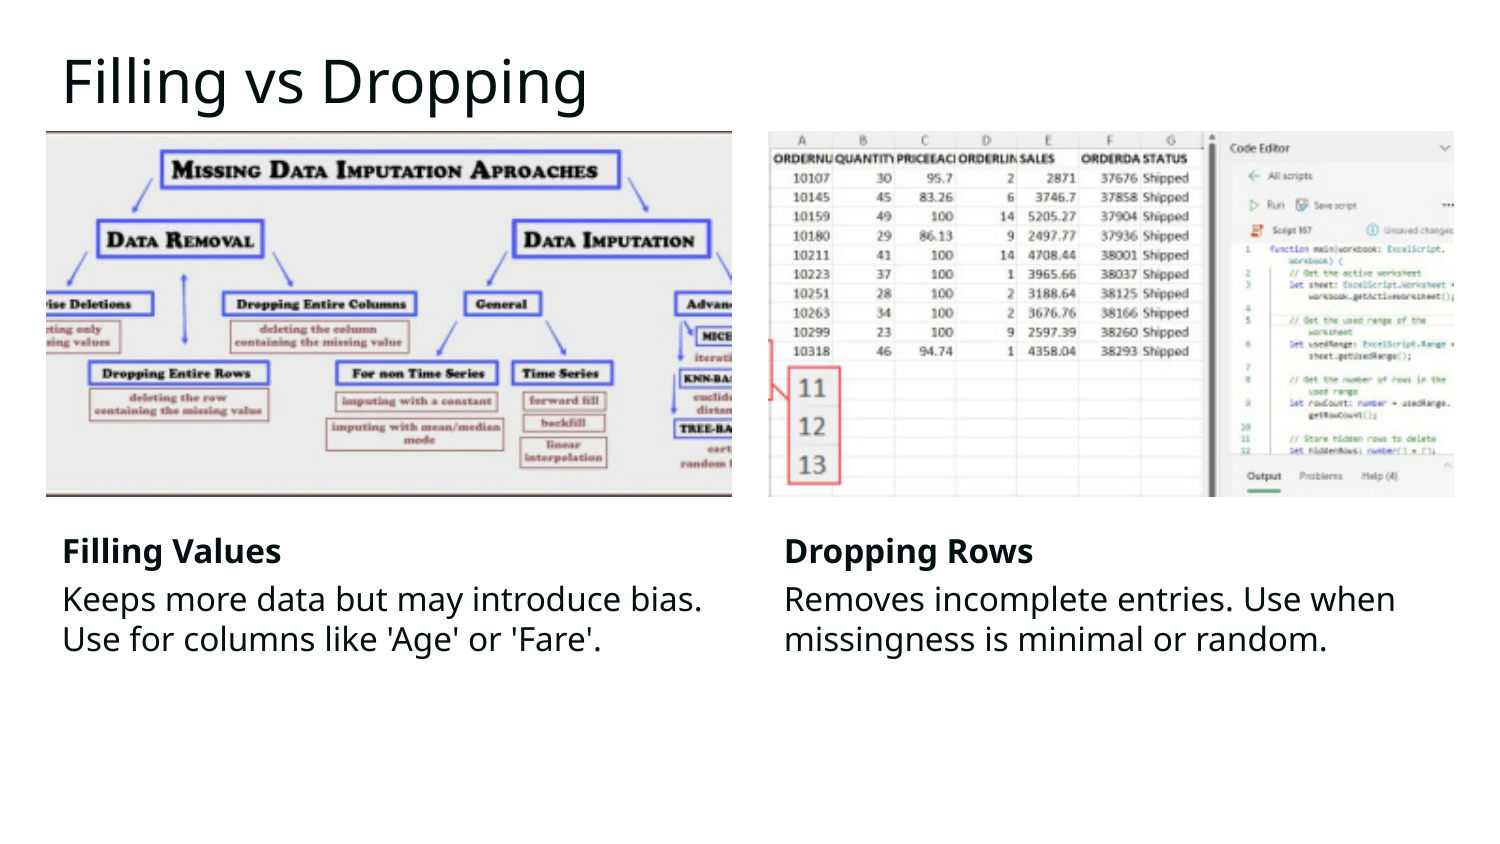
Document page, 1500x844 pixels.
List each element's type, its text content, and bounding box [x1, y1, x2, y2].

text_box Filling vs Dropping [46, 28, 1454, 237]
picture [0, 0, 1500, 844]
text_box Dropping Rows Removes incomplete entries. Use when missingness is minimal or random. [768, 515, 1454, 724]
text_box Filling Values Keeps more data but may introduce bias. Use for columns like 'Age' or 'Fare'. [46, 515, 732, 724]
